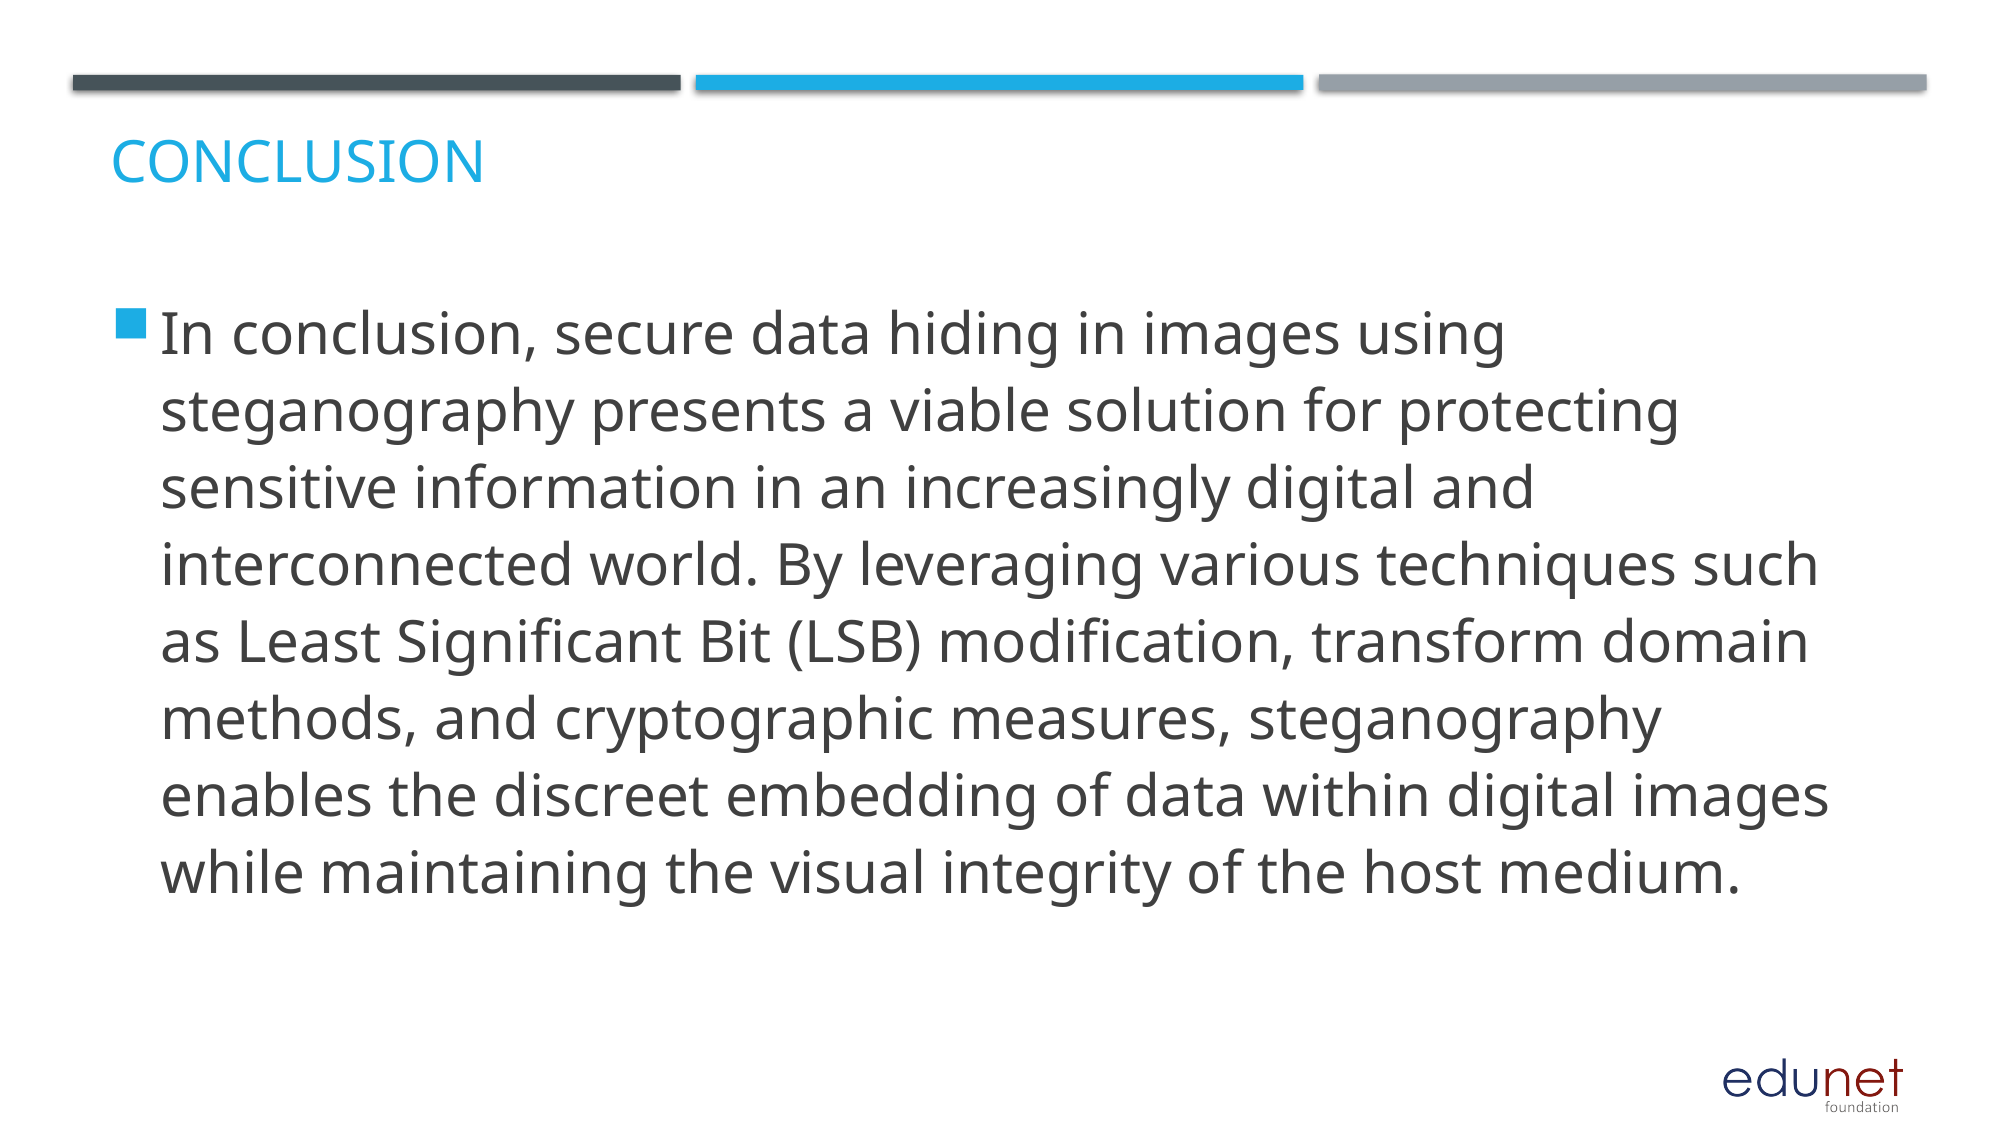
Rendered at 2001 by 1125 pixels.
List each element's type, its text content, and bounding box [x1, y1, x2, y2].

title Conclusion [95, 115, 1905, 203]
list In conclusion, secure data hiding in images using steganography presents a viable solution for protecting sensitive information in an increasingly digital and interconnected world. By leveraging various techniques such as Least Significant Bit (LSB) modification, transform domain methods, and cryptographic measures, steganography enables the discreet embedding of data within digital images while maintaining the visual integrity of the host medium. [95, 213, 1905, 981]
picture [1719, 1056, 1905, 1116]
